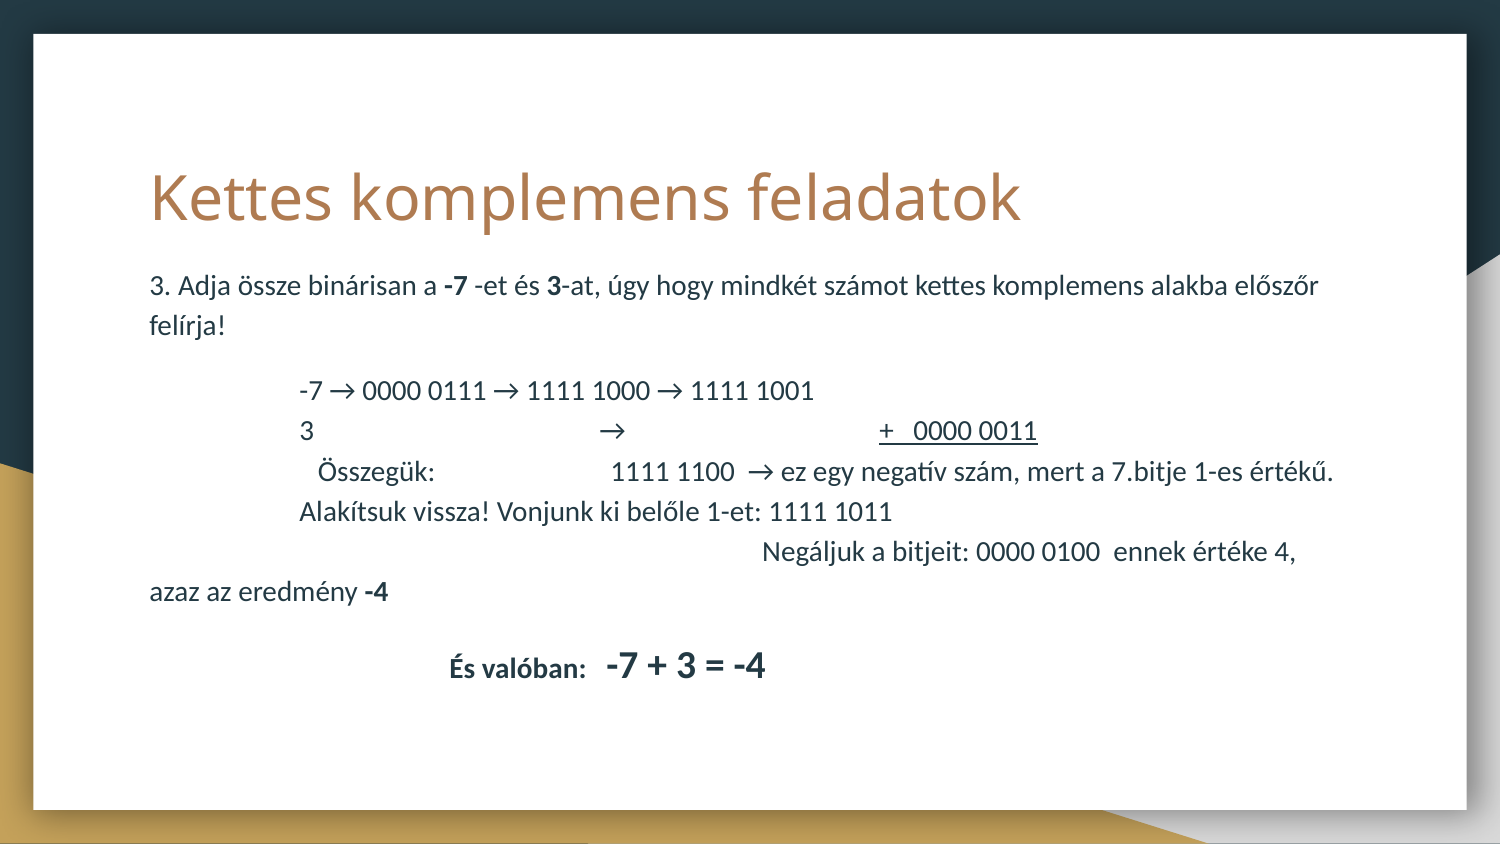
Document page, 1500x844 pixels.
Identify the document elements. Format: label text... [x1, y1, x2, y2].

list 3. Adja össze binárisan a -7 -et és 3-at, úgy hogy mindkét számot kettes komplemens alakba előszőr felírja! -7 → 0000 0111 → 1111 1000 → 1111 1001 3 → + 0000 0011 Összegük: 1111 1100 → ez egy negatív szám, mert a 7.bitje 1-es értékű. Alakítsuk vissza! Vonjunk ki belőle 1-et: 1111 1011 Negáljuk a bitjeit: 0000 0100 ennek értéke 4, azaz az eredmény -4 És valóban: -7 + 3 = -4 [134, 246, 1366, 729]
title Kettes komplemens feladatok [134, 138, 1366, 246]
